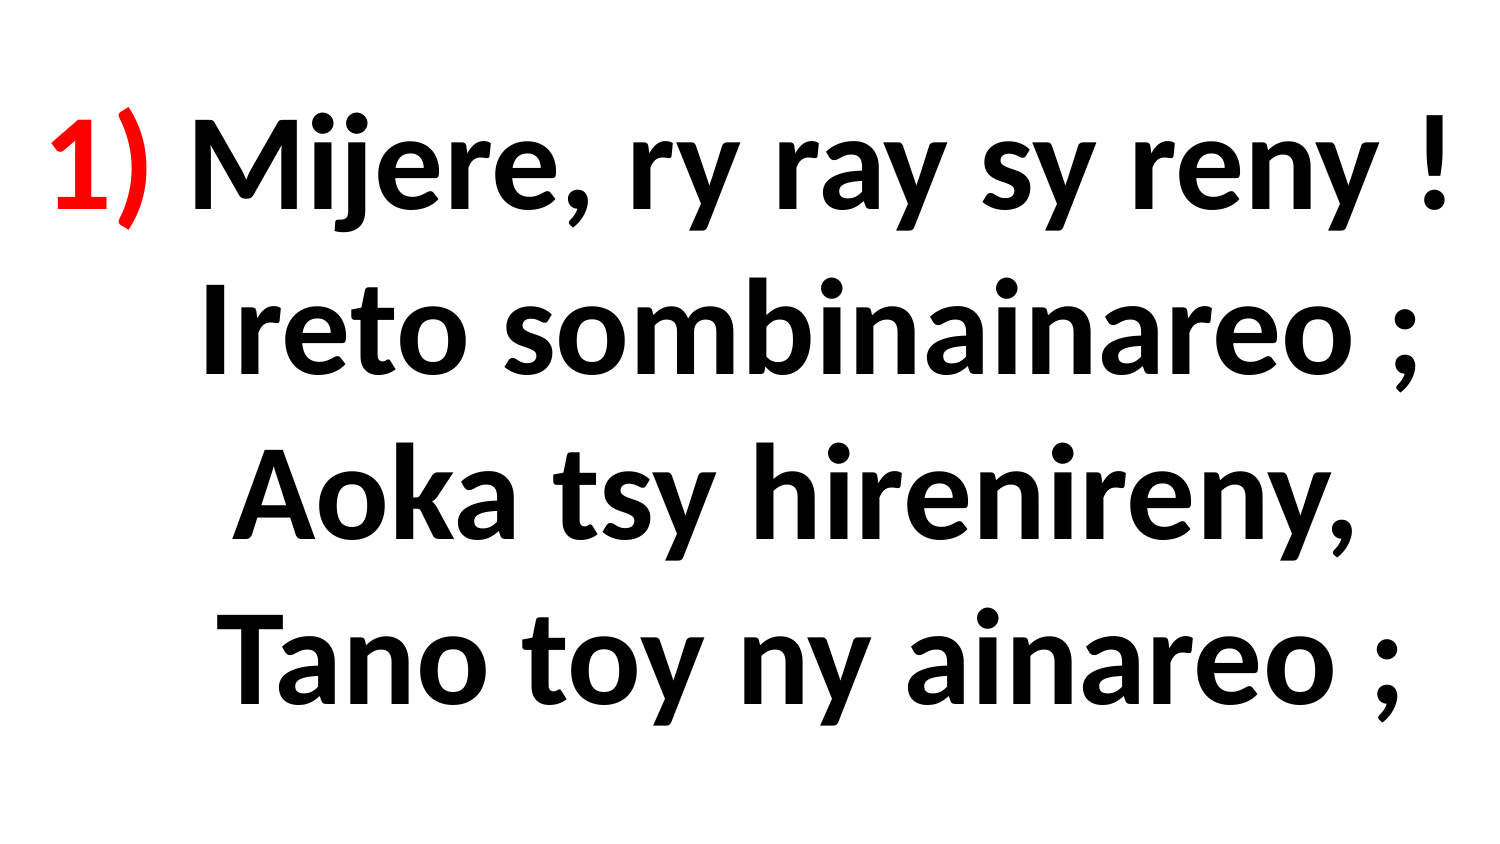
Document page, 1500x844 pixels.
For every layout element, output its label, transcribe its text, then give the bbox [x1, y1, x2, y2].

title 1) Mijere, ry ray sy reny ! Ireto sombinainareo ; Aoka tsy hirenireny, Tano toy ny ainareo ; [0, 311, 1500, 493]
